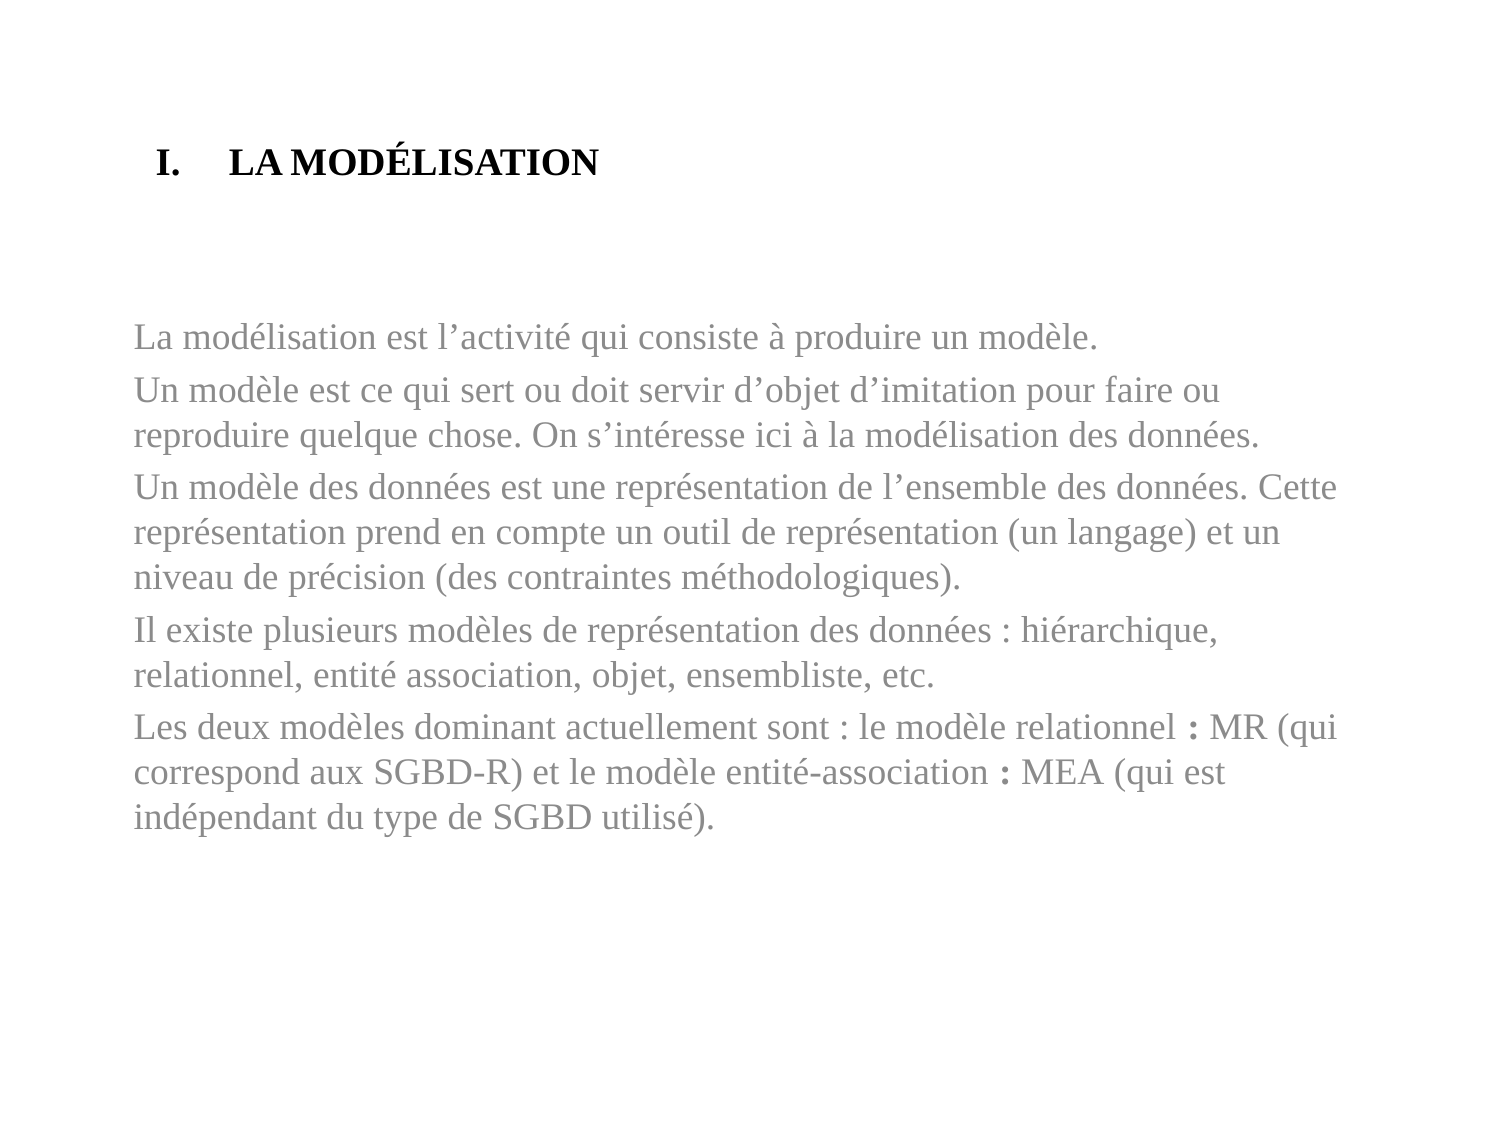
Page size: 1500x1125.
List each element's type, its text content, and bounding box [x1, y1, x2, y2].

list La modélisation est l’activité qui consiste à produire un modèle. Un modèle est ce qui sert ou doit servir d’objet d’imitation pour faire ou reproduire quelque chose. On s’intéresse ici à la modélisation des données. Un modèle des données est une représentation de l’ensemble des données. Cette représentation prend en compte un outil de représentation (un langage) et un niveau de précision (des contraintes méthodologiques). Il existe plusieurs modèles de représentation des données : hiérarchique, relationnel, entité association, objet, ensembliste, etc. Les deux modèles dominant actuellement sont : le modèle relationnel : MR (qui correspond aux SGBD-R) et le modèle entité-association : MEA (qui est indépendant du type de SGBD utilisé). [118, 304, 1394, 891]
title La modélisation [140, 128, 1416, 238]
